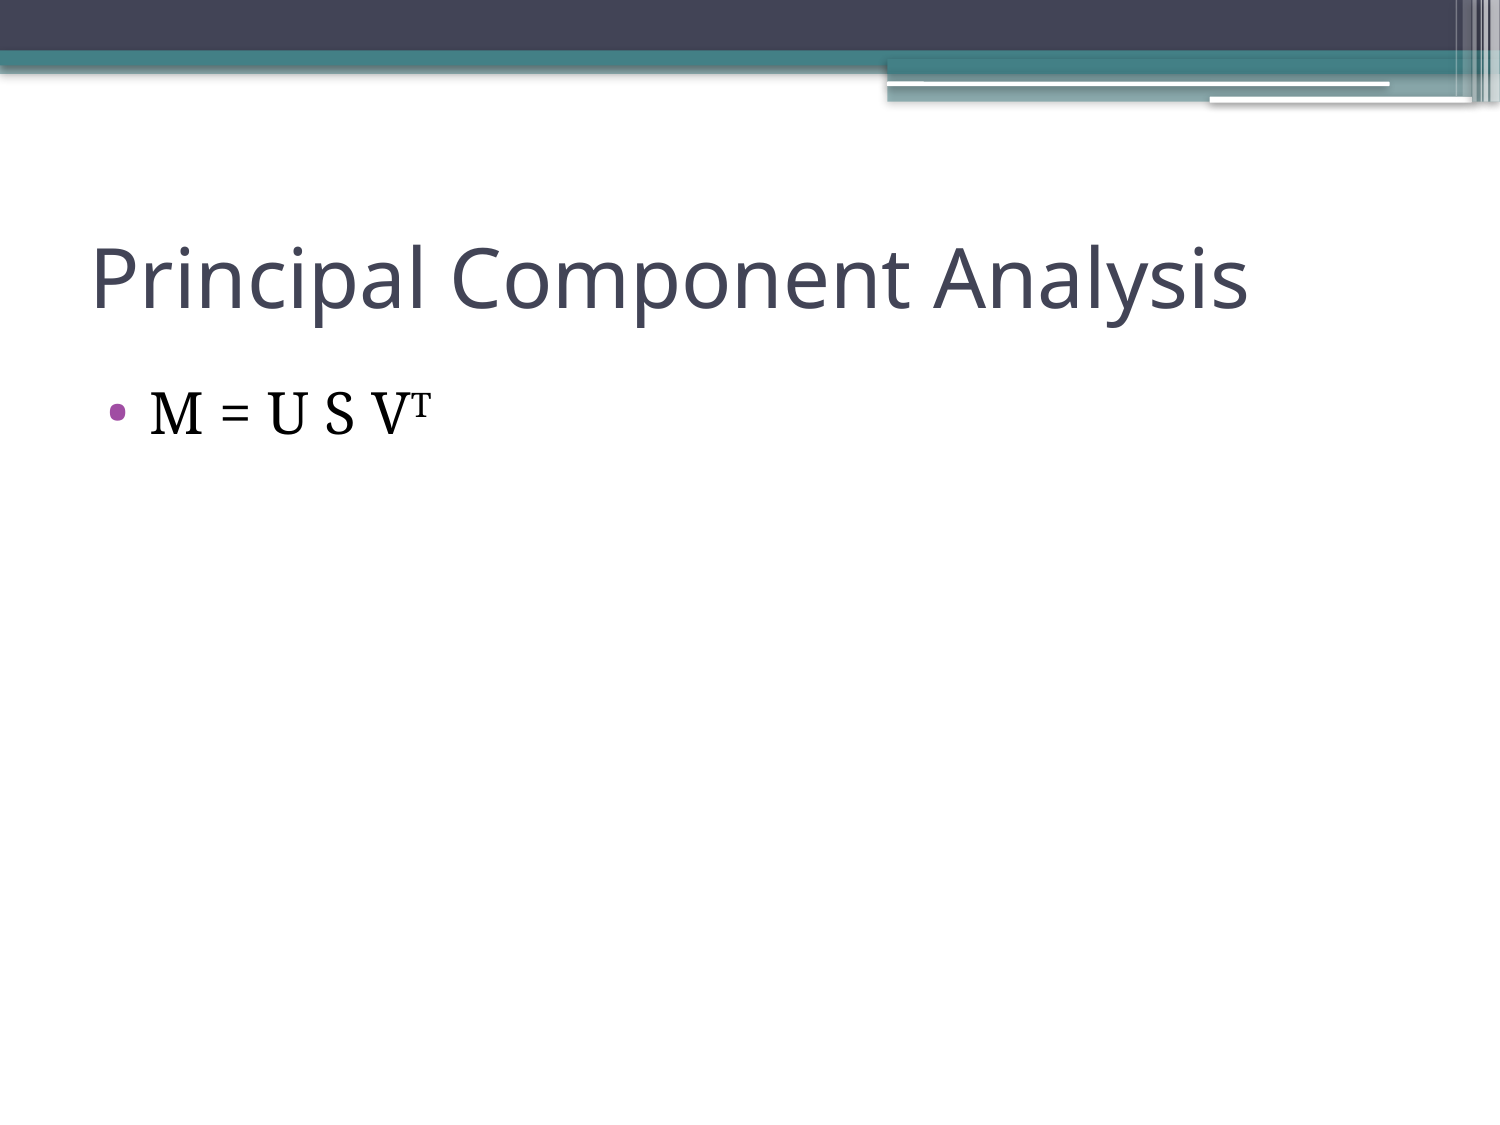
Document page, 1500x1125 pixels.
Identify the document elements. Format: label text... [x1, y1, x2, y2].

title Principal Component Analysis [75, 187, 1425, 363]
list M = U S VT [75, 368, 1425, 1079]
